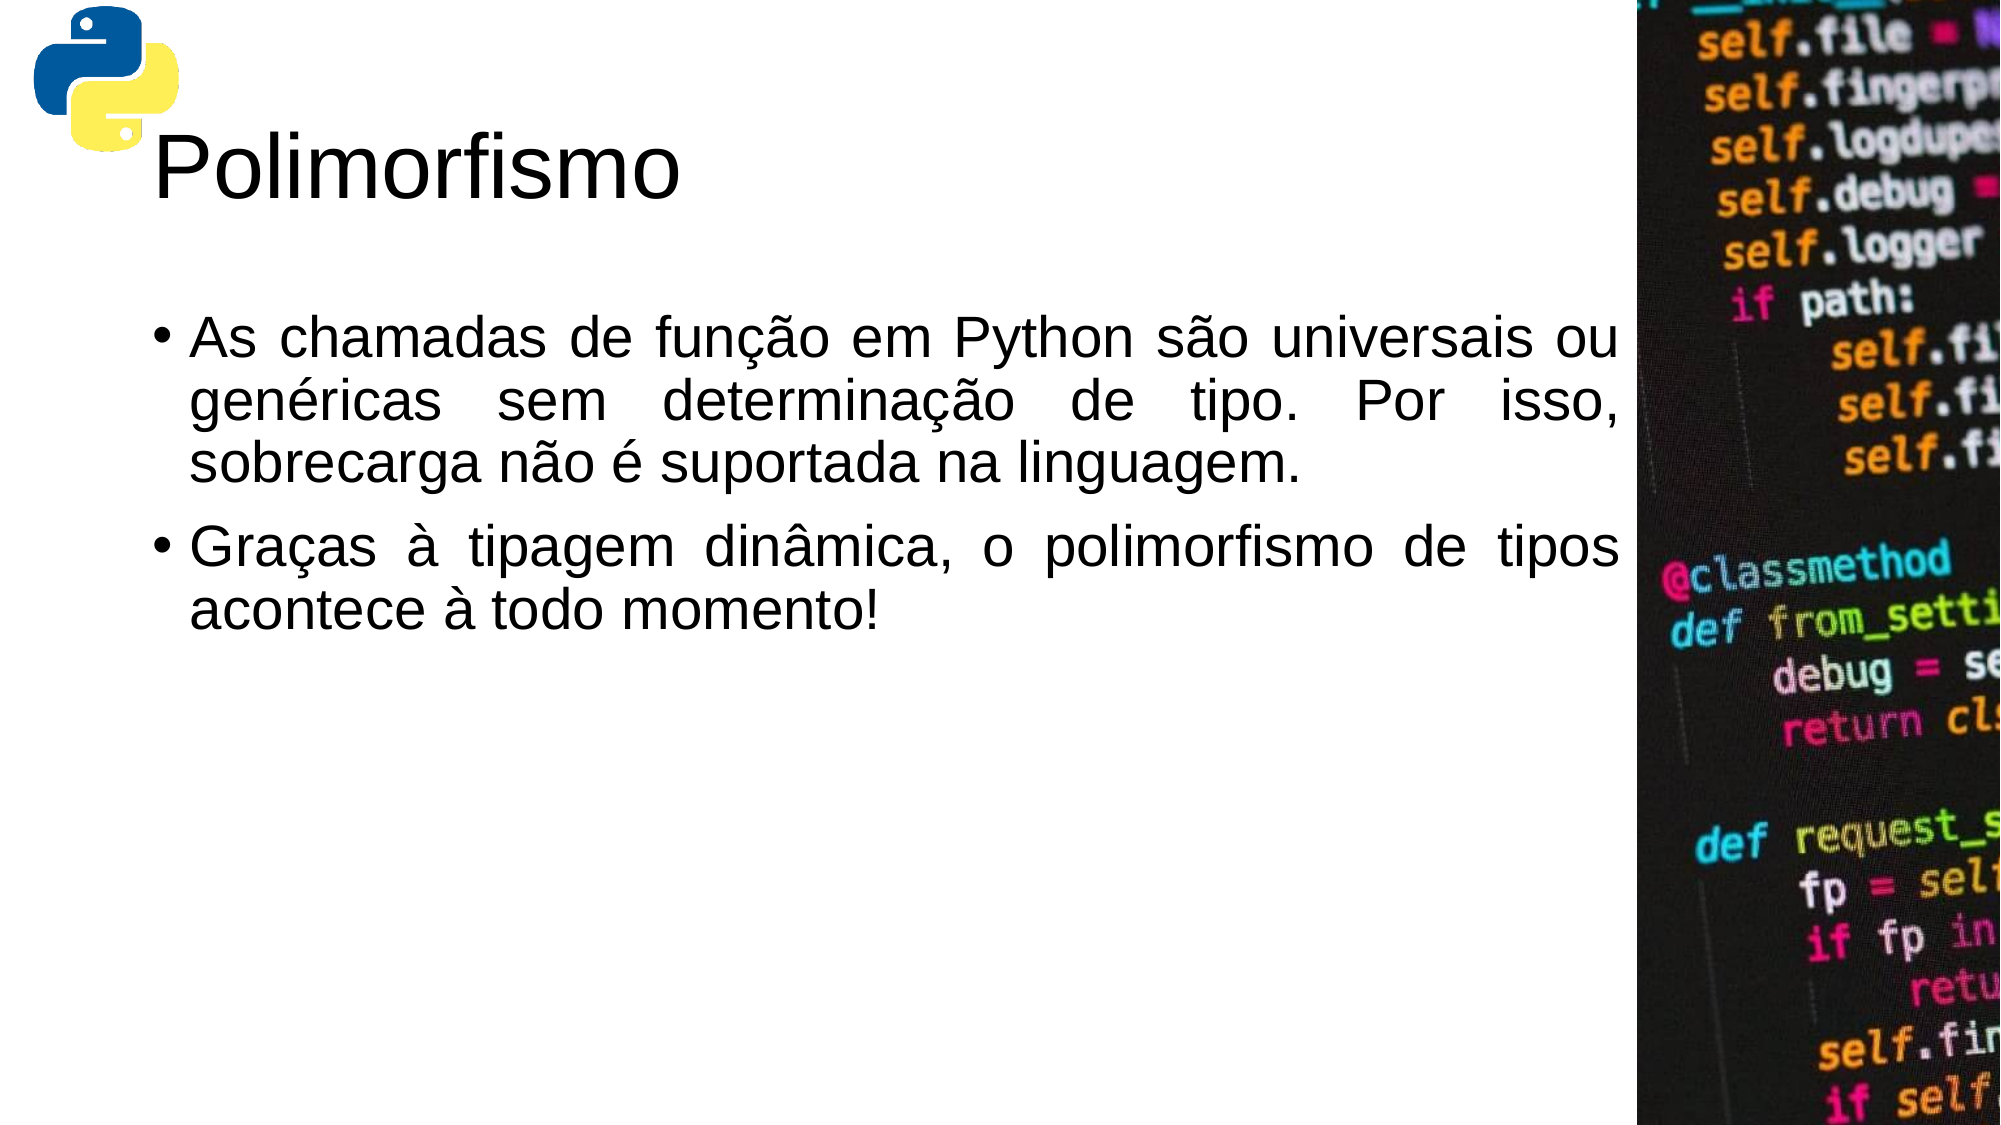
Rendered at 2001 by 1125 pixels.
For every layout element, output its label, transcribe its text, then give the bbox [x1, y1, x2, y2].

picture [27, 0, 185, 158]
list As chamadas de função em Python são universais ou genéricas sem determinação de tipo. Por isso, sobrecarga não é suportada na linguagem. Graças à tipagem dinâmica, o polimorfismo de tipos acontece à todo momento! [137, 299, 1637, 1014]
picture [1637, 0, 2000, 1125]
title Polimorfismo [137, 59, 1637, 278]
